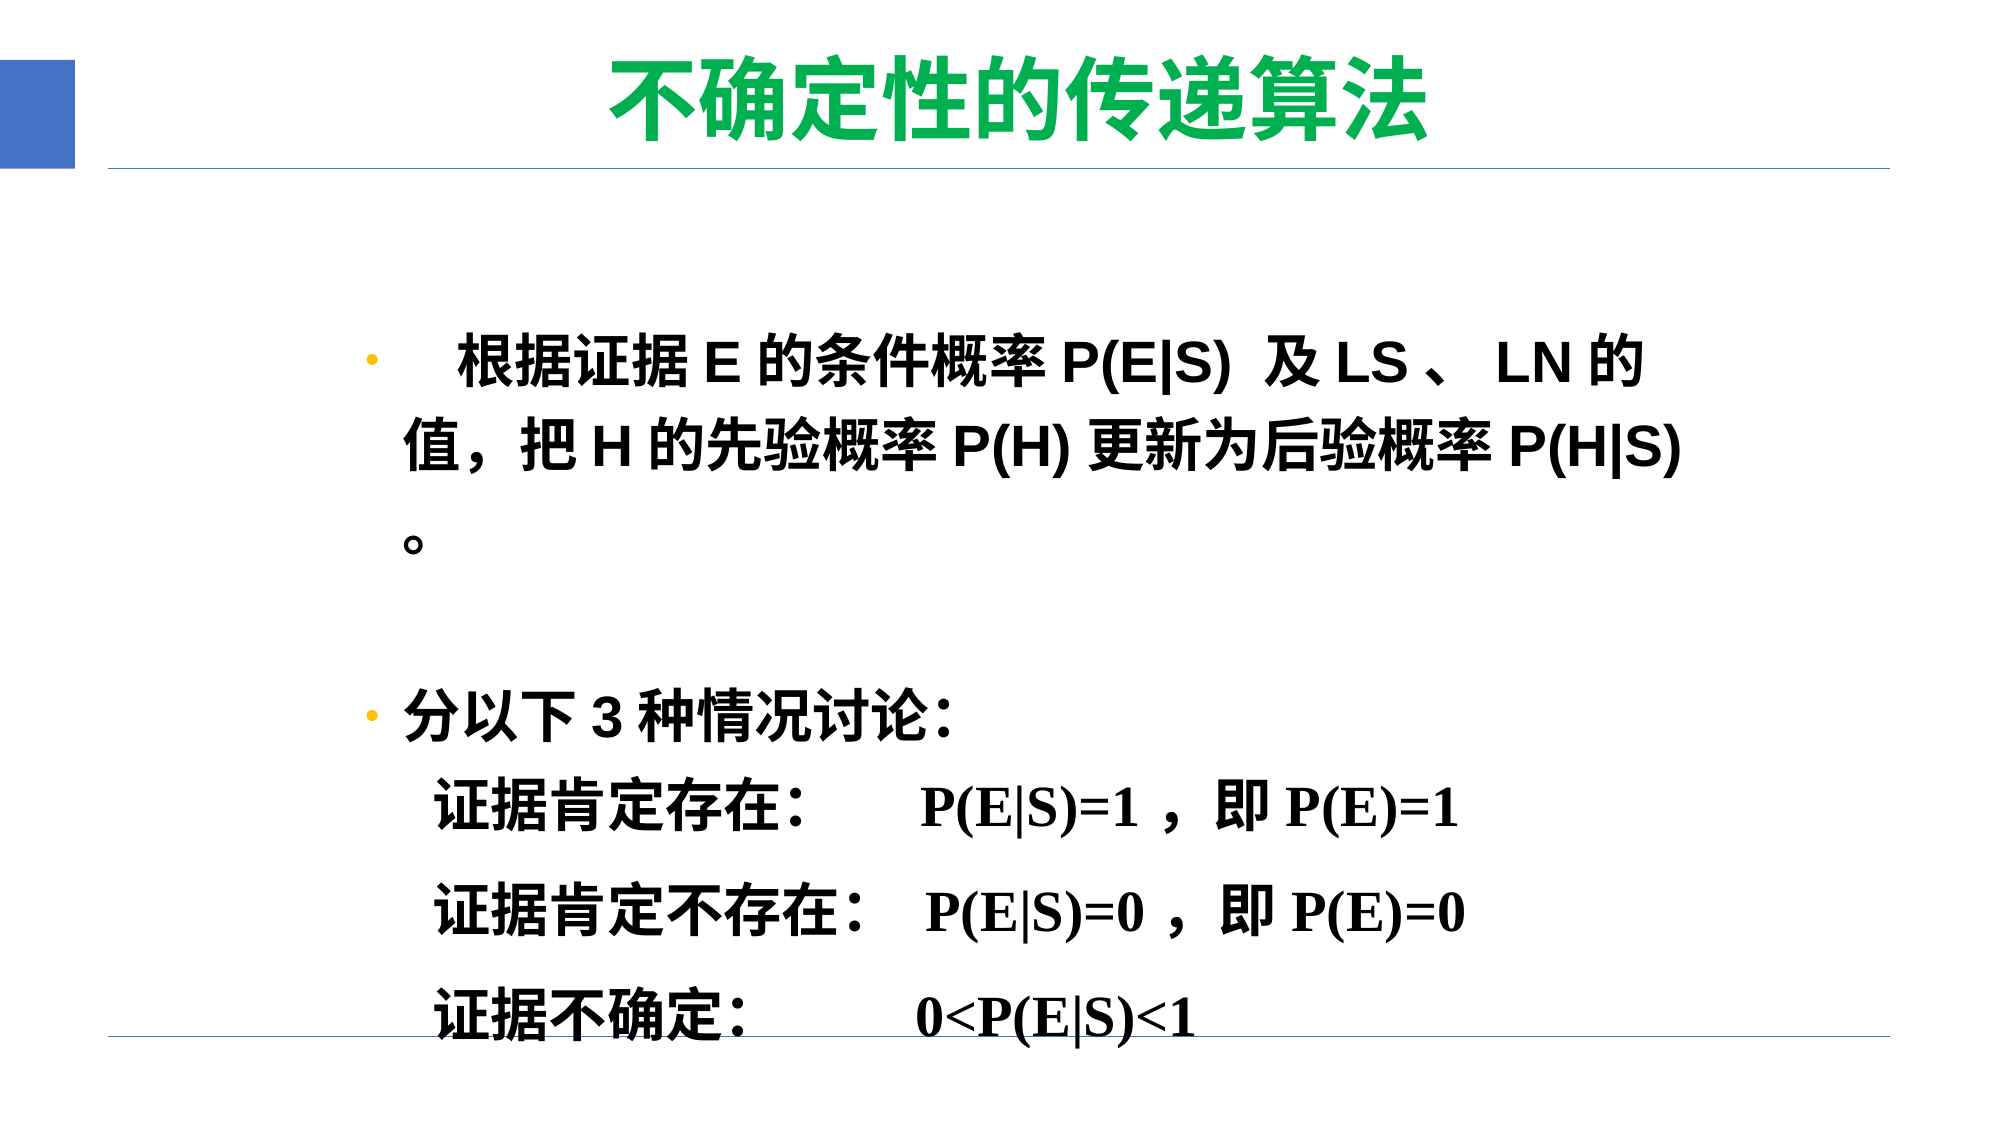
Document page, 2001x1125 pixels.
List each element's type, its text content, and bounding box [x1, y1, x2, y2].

list 根据证据E的条件概率P(E|S) 及LS、LN的值，把H的先验概率P(H)更新为后验概率P(H|S) 。 分以下3种情况讨论： 证据肯定存在： P(E|S)=1，即P(E)=1 证据肯定不存在： P(E|S)=0，即P(E)=0 证据不确定： 0<P(E|S)<1 [350, 302, 1713, 978]
title 不确定性的传递算法 [381, 35, 1657, 173]
